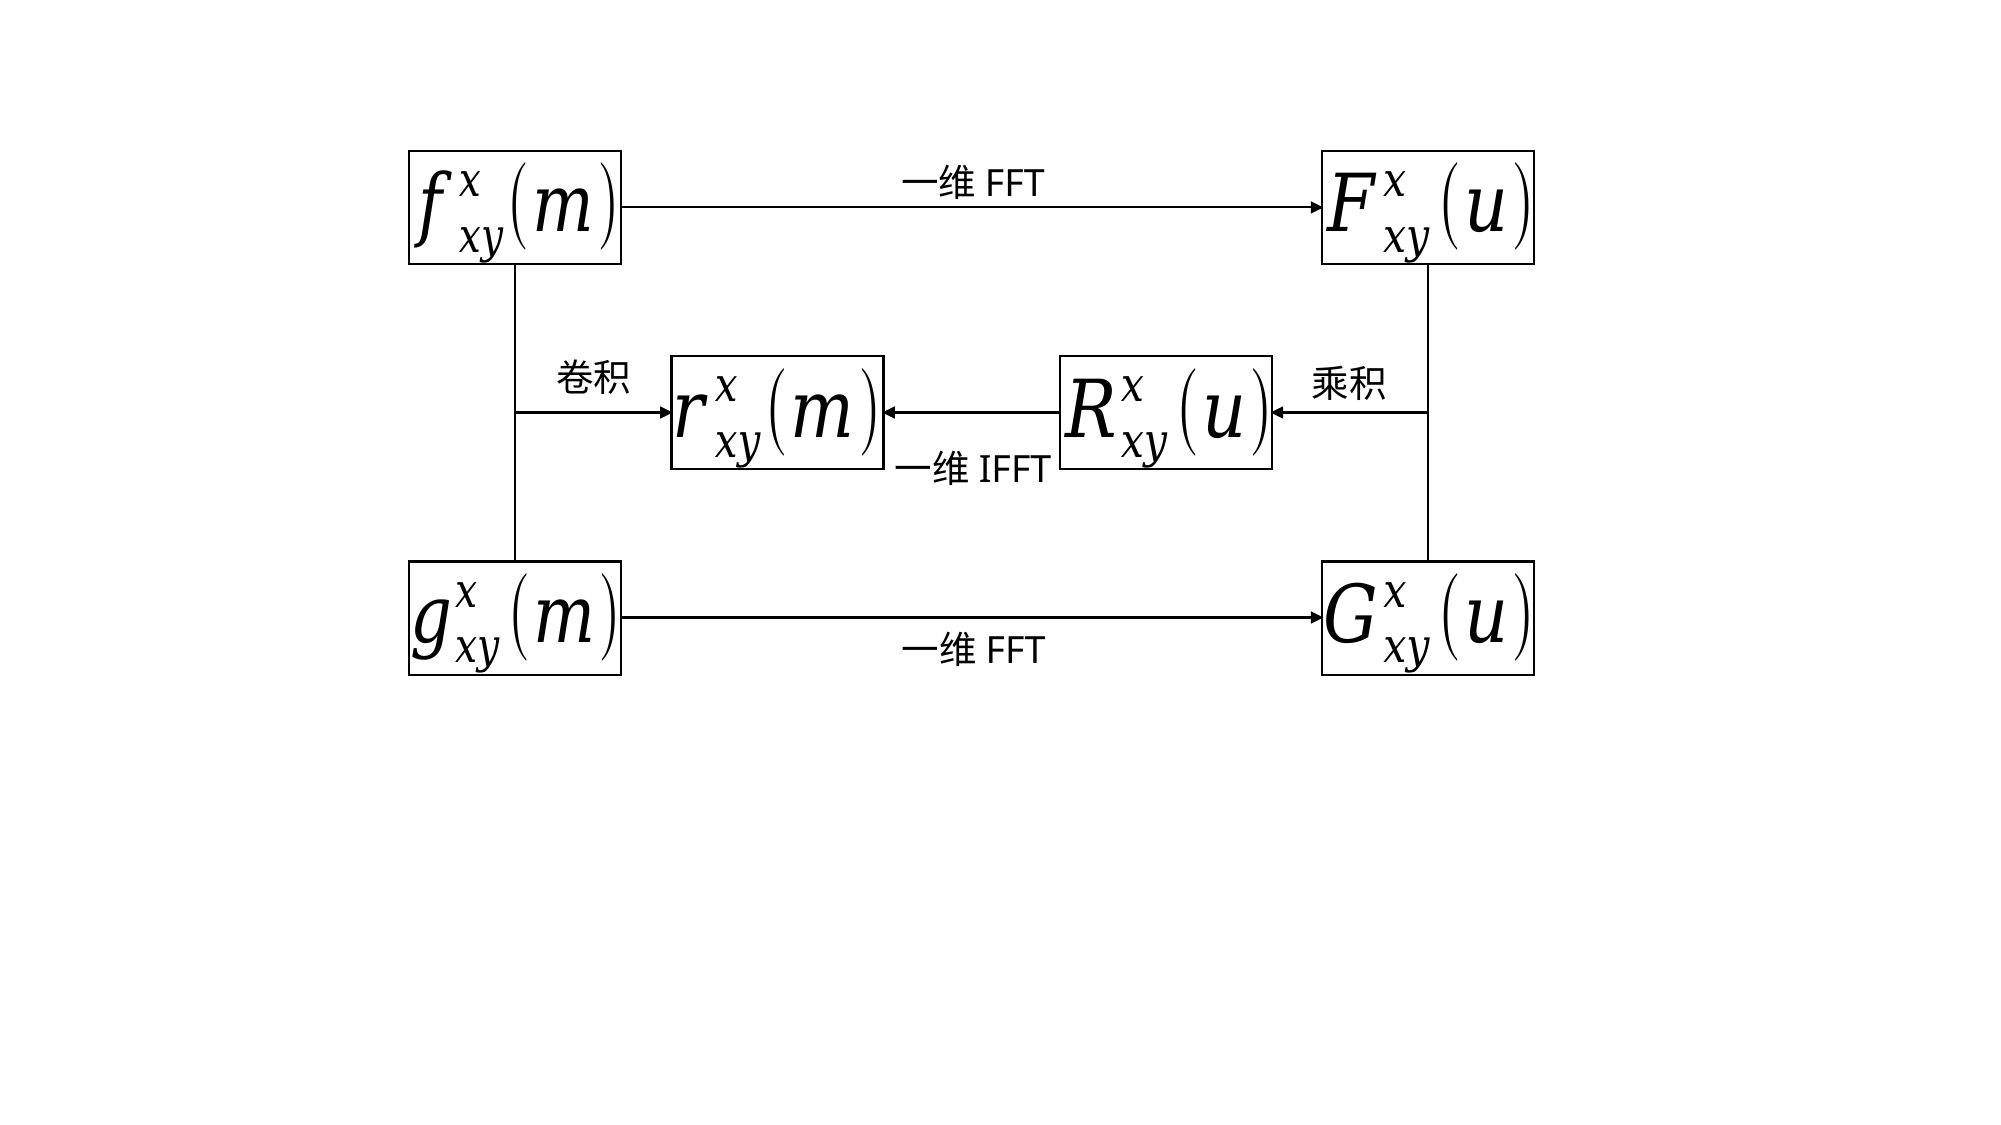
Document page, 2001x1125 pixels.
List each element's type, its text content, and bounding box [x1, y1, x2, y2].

text_box 一维FFT [886, 618, 1061, 678]
text_box 一维FFT [886, 151, 1060, 207]
text_box 一维IFFT [879, 437, 1066, 497]
text_box 一维FFT [886, 208, 1060, 212]
text_box 卷积 [541, 346, 646, 407]
text_box 乘积 [1297, 352, 1402, 412]
